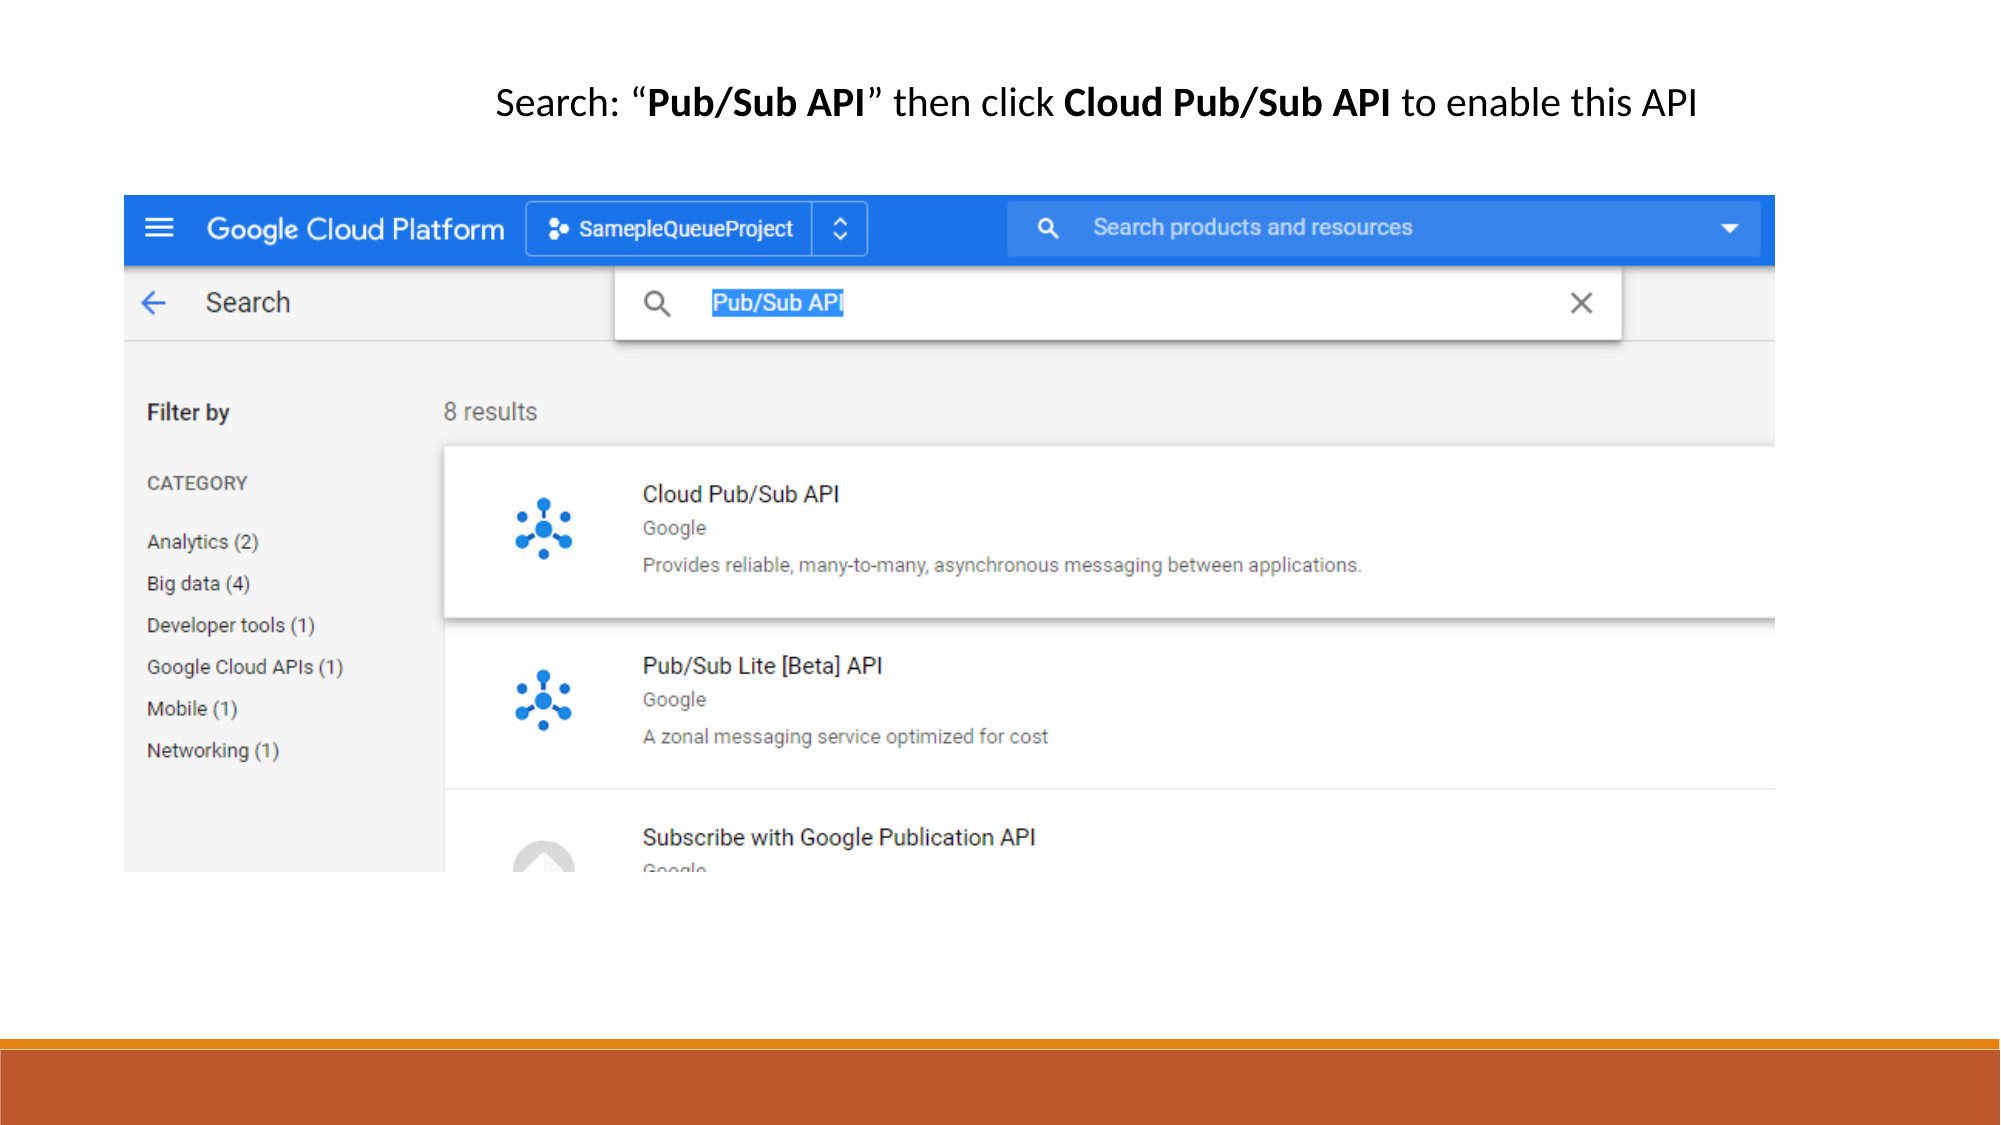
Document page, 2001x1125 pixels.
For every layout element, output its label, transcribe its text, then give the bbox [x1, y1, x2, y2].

text_box Search: “Pub/Sub API” then click Cloud Pub/Sub API to enable this API [480, 67, 1713, 132]
picture [123, 195, 1775, 873]
